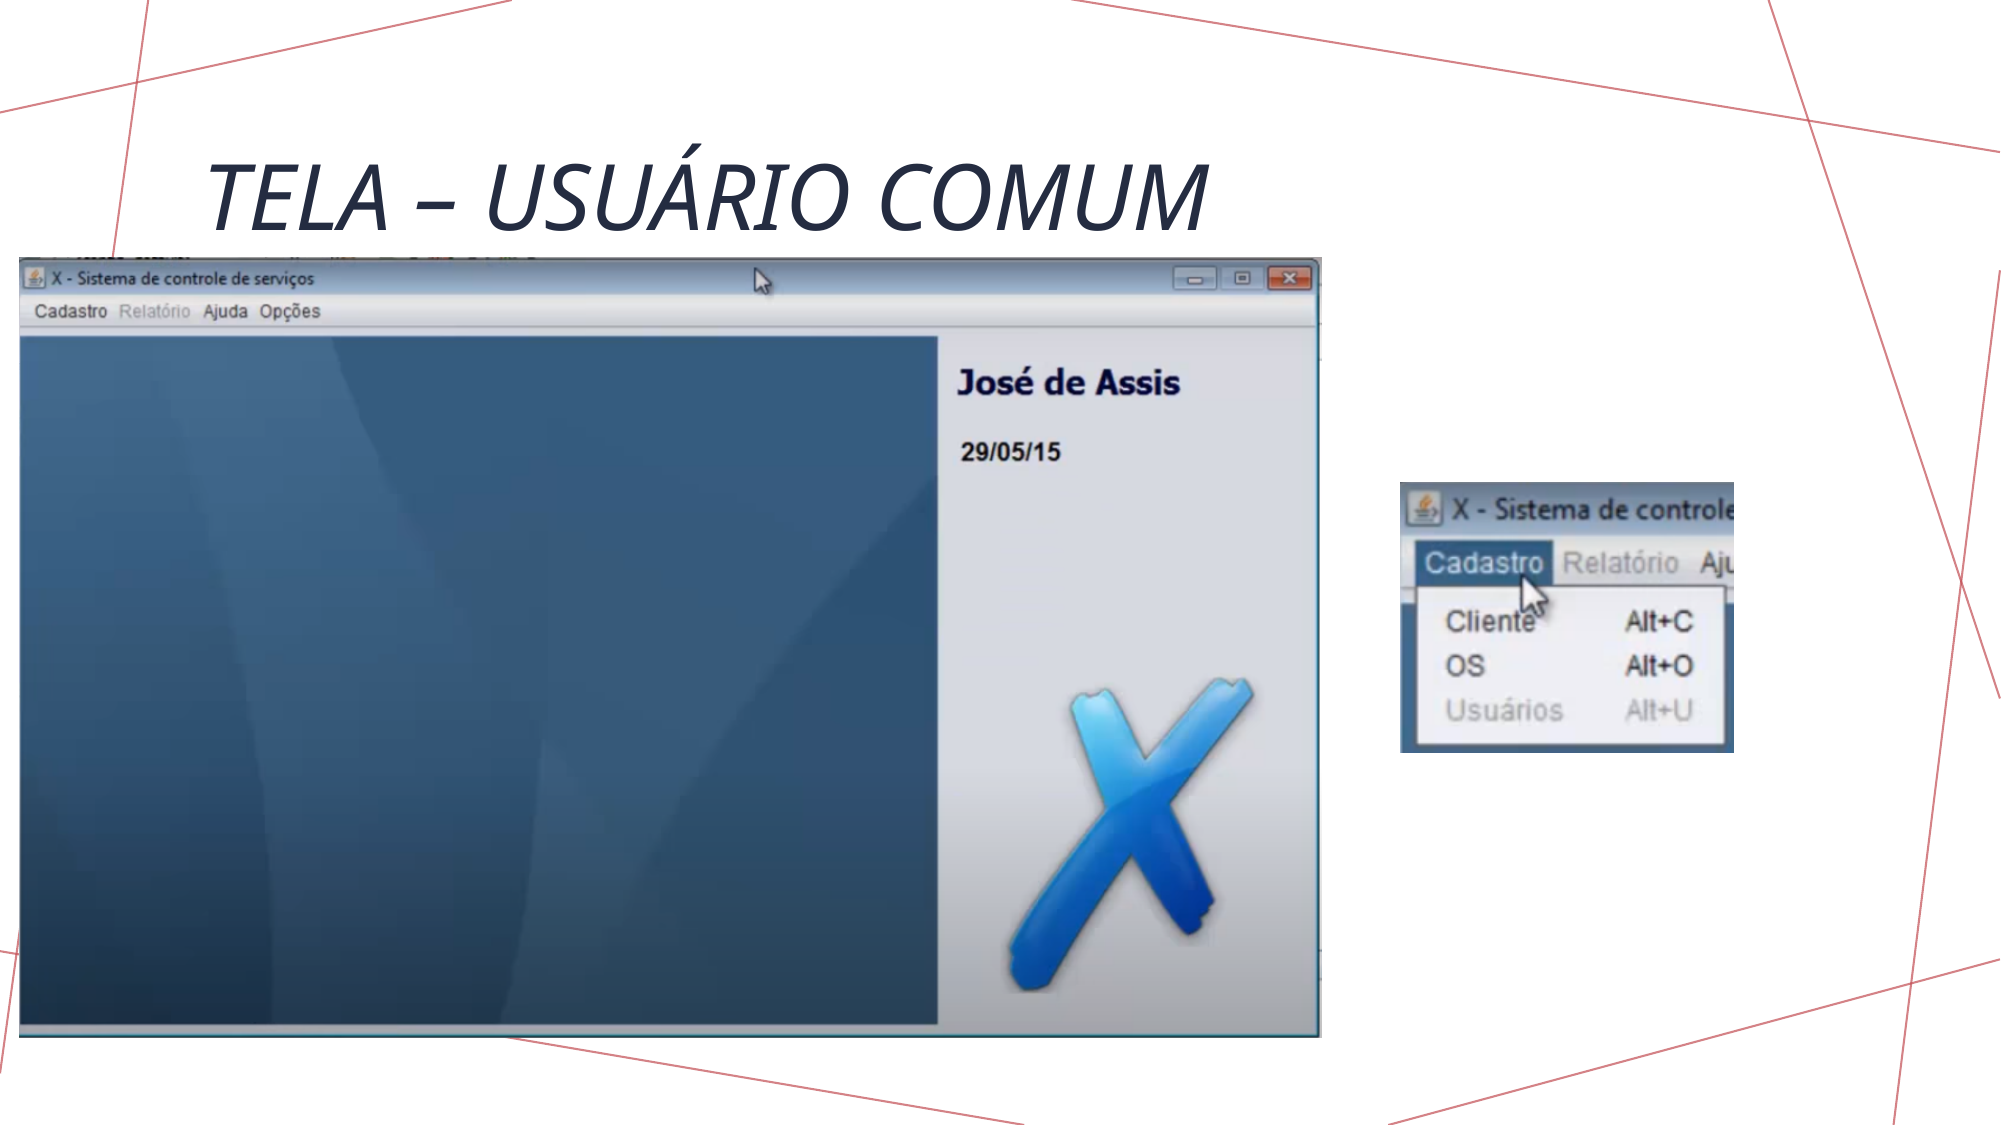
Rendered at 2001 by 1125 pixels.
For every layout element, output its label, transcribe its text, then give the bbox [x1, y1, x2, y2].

picture [19, 257, 1322, 1038]
picture [1400, 482, 1734, 753]
title Tela – USUÁRIO COMUM [187, 87, 1813, 315]
